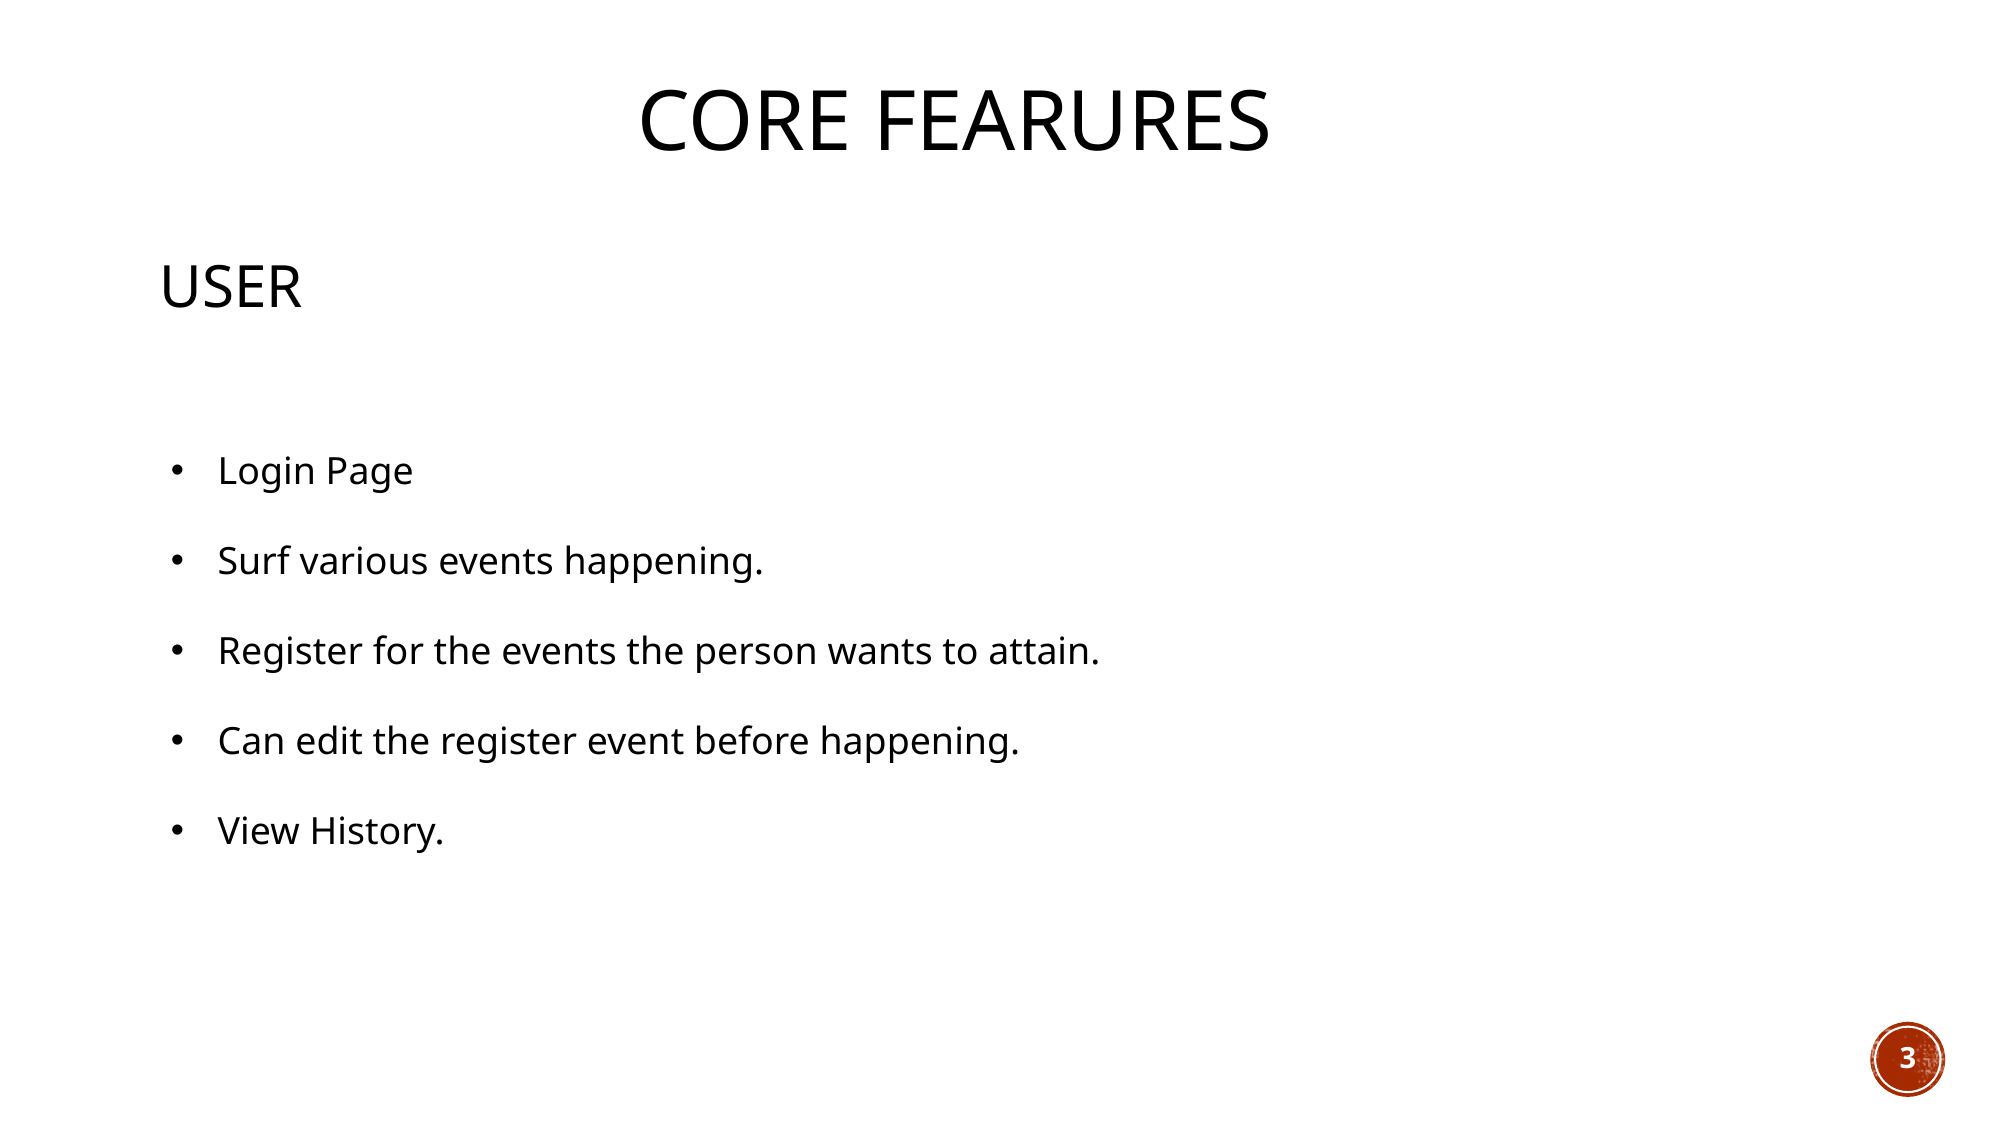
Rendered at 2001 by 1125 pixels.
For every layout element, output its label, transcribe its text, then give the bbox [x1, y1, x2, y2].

slide_number 3 [1855, 1028, 1961, 1089]
text_box Login Page Surf various events happening. Register for the events the person wants to attain. Can edit the register event before happening. View History. [156, 439, 1658, 859]
text_box CORE FEARURES [622, 59, 1461, 175]
text_box USER [145, 241, 674, 327]
